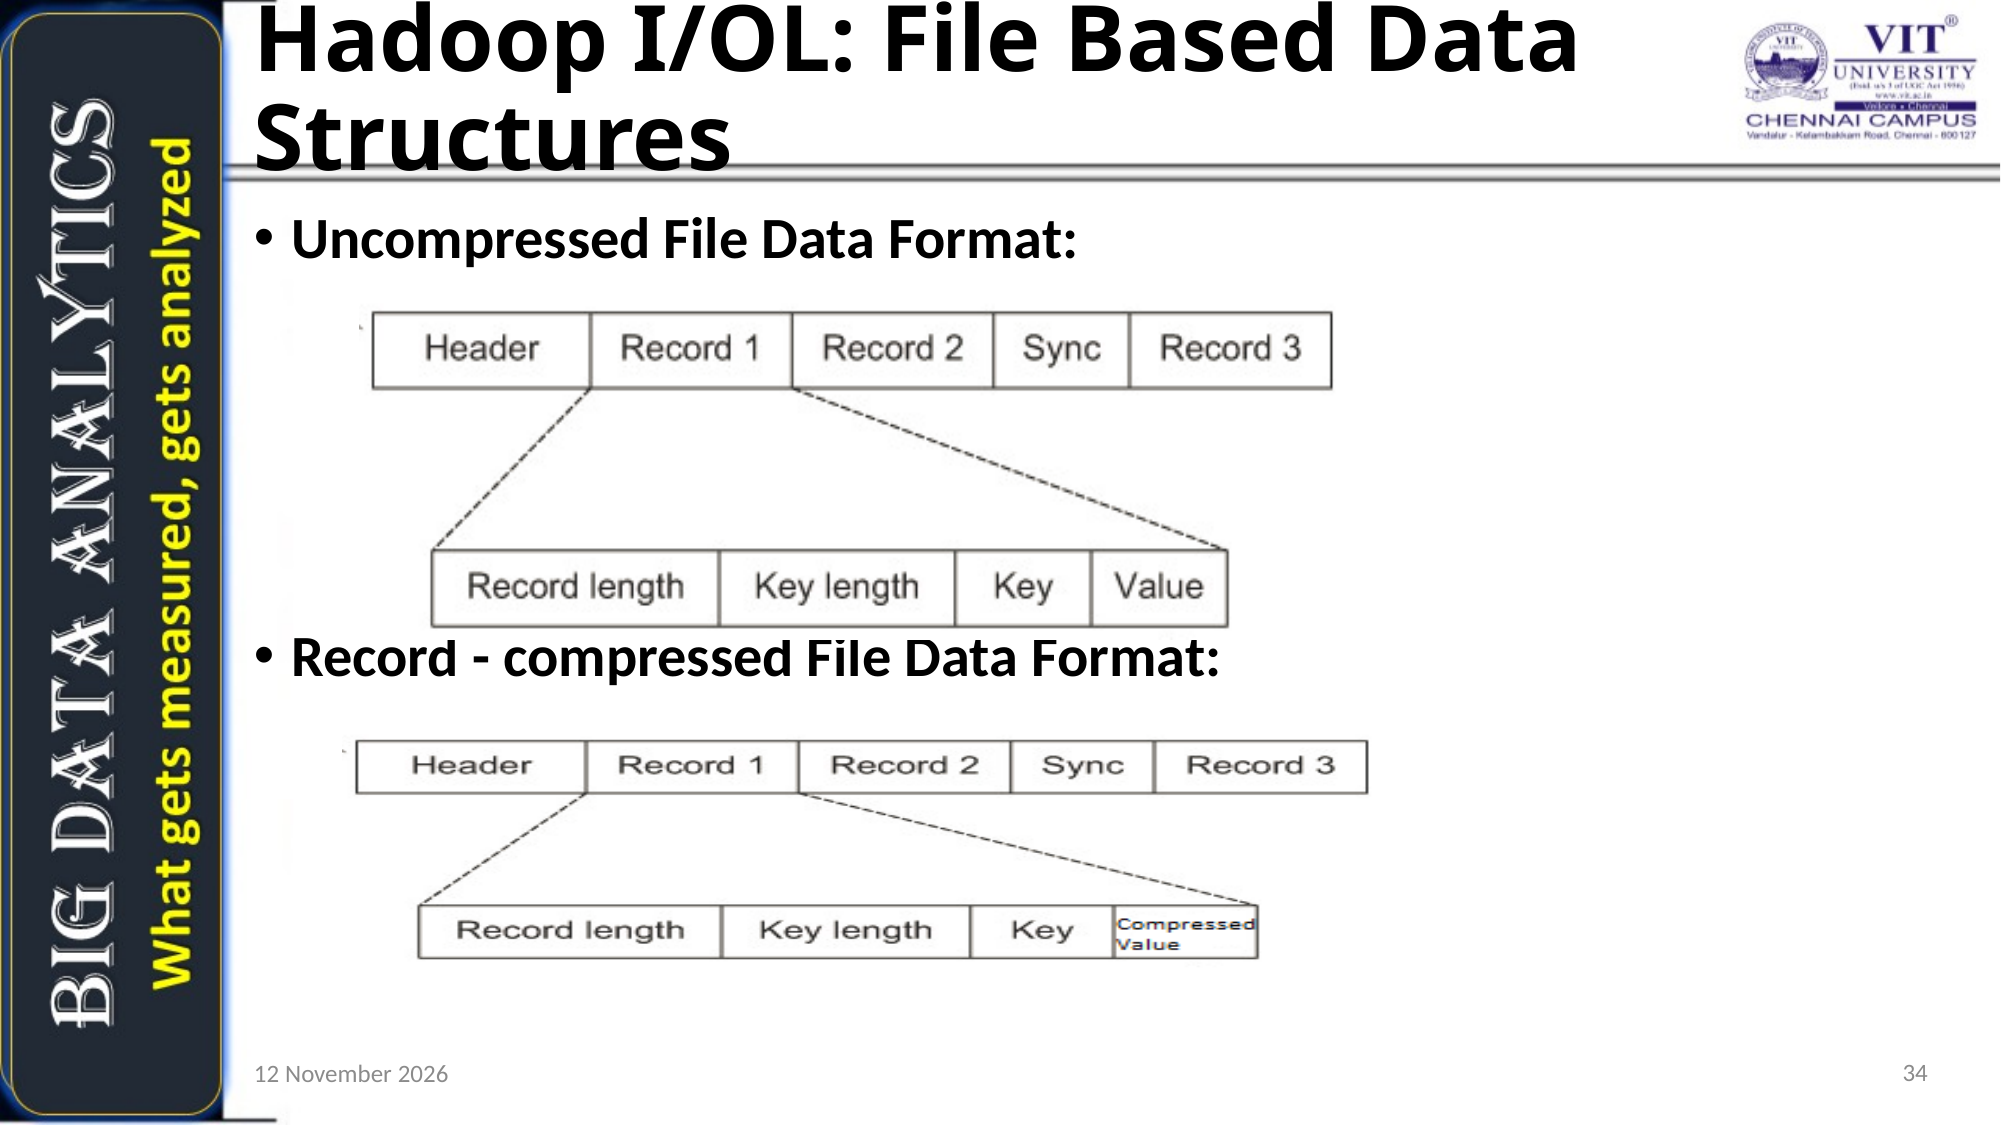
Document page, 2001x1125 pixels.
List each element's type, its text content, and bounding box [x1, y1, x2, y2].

text_box Hadoop I/OL: File Based Data Structures [239, 16, 1725, 166]
text_box 22 October 2019 [239, 1042, 588, 1103]
text_box Uncompressed File Data Format: Record - compressed File Data Format: [239, 200, 1942, 1053]
text_box <number> [1778, 1040, 1943, 1103]
picture [0, 0, 2001, 1125]
